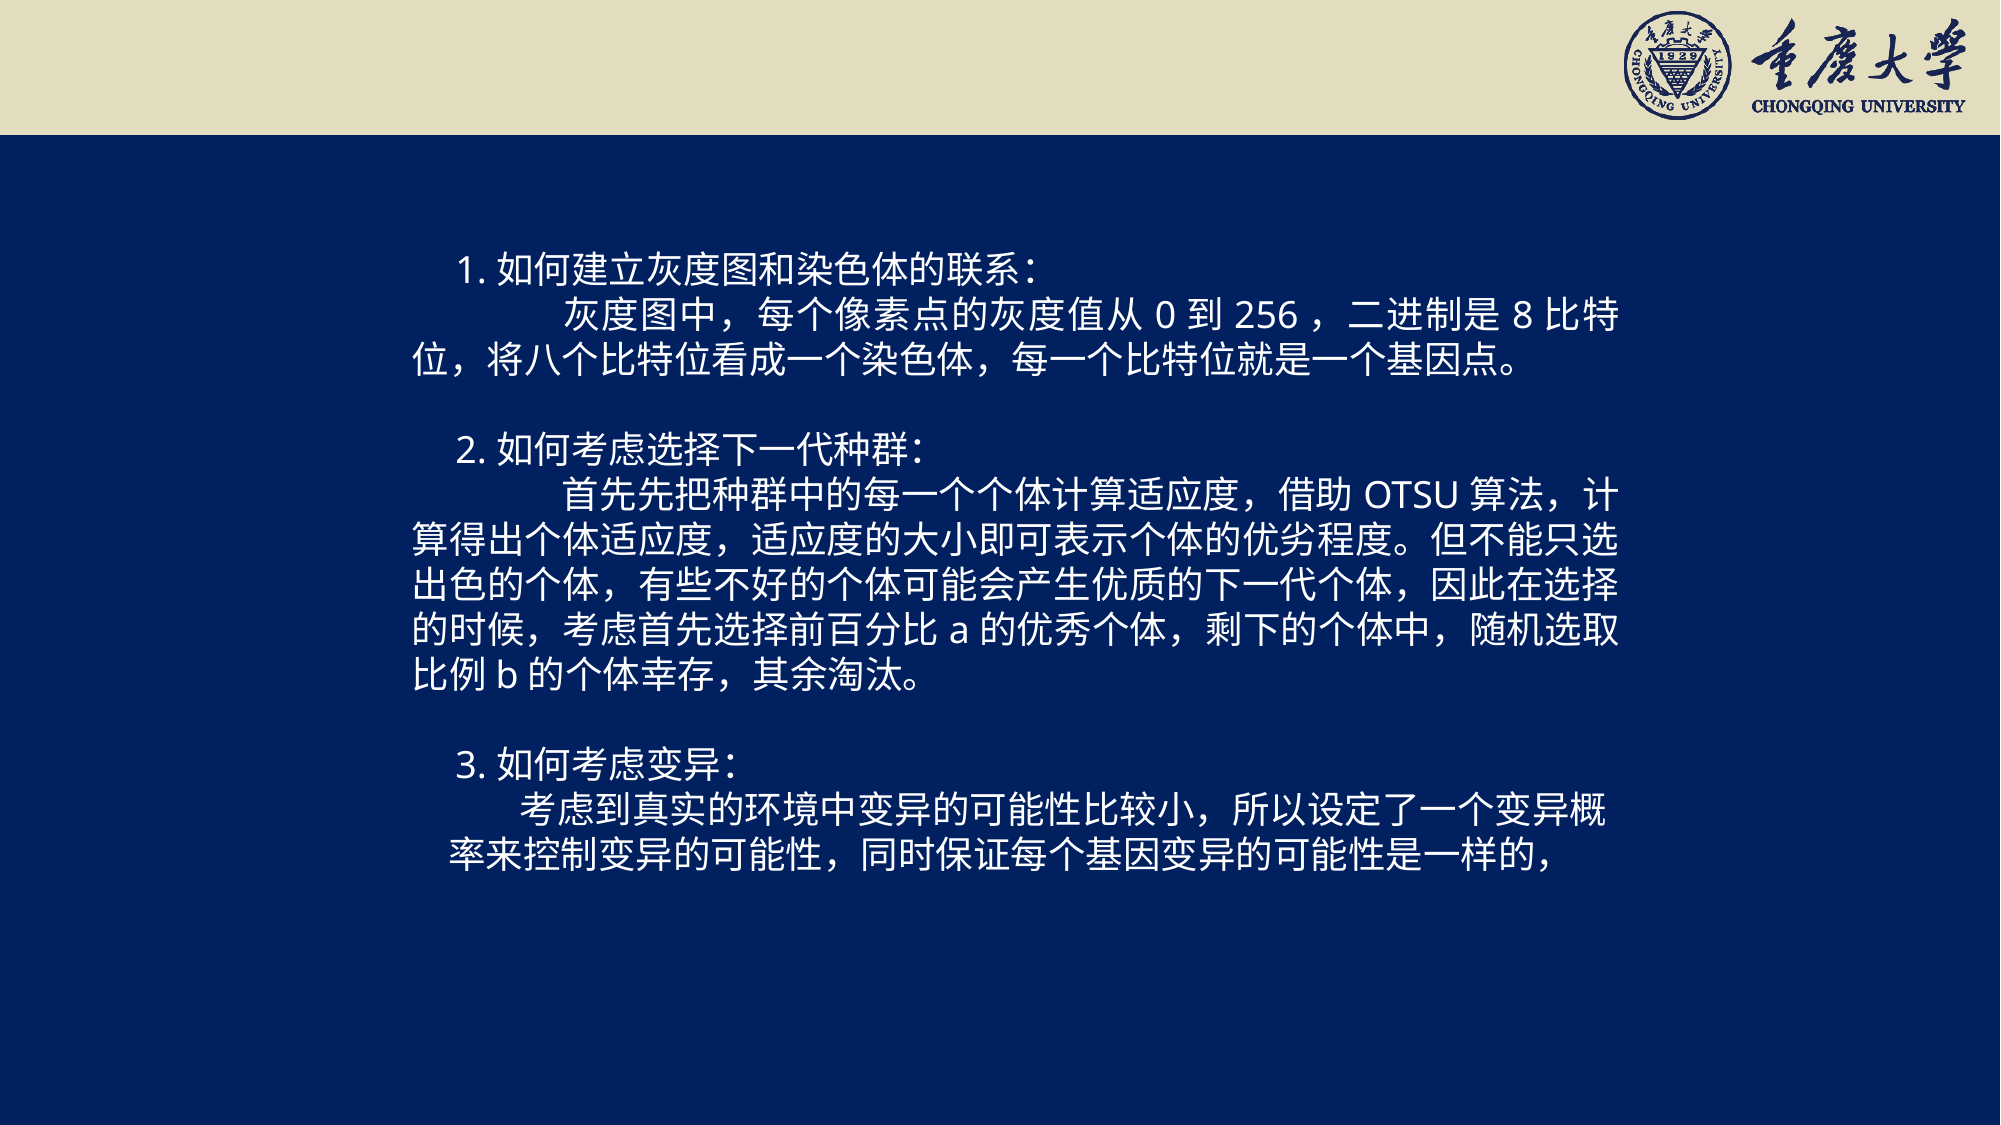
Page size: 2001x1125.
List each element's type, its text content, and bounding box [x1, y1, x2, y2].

text_box 1.如何建立灰度图和染色体的联系： 灰度图中，每个像素点的灰度值从0到256，二进制是8比特位，将八个比特位看成一个染色体，每一个比特位就是一个基因点。 2.如何考虑选择下一代种群： 首先先把种群中的每一个个体计算适应度，借助OTSU算法，计算得出个体适应度，适应度的大小即可表示个体的优劣程度。但不能只选出色的个体，有些不好的个体可能会产生优质的下一代个体，因此在选择的时候，考虑首先选择前百分比a的优秀个体，剩下的个体中，随机选取比例b的个体幸存，其余淘汰。 3.如何考虑变异： 考虑到真实的环境中变异的可能性比较小，所以设定了一个变异概 率来控制变异的可能性，同时保证每个基因变异的可能性是一样的， [355, 238, 1635, 884]
picture [0, 0, 2000, 137]
